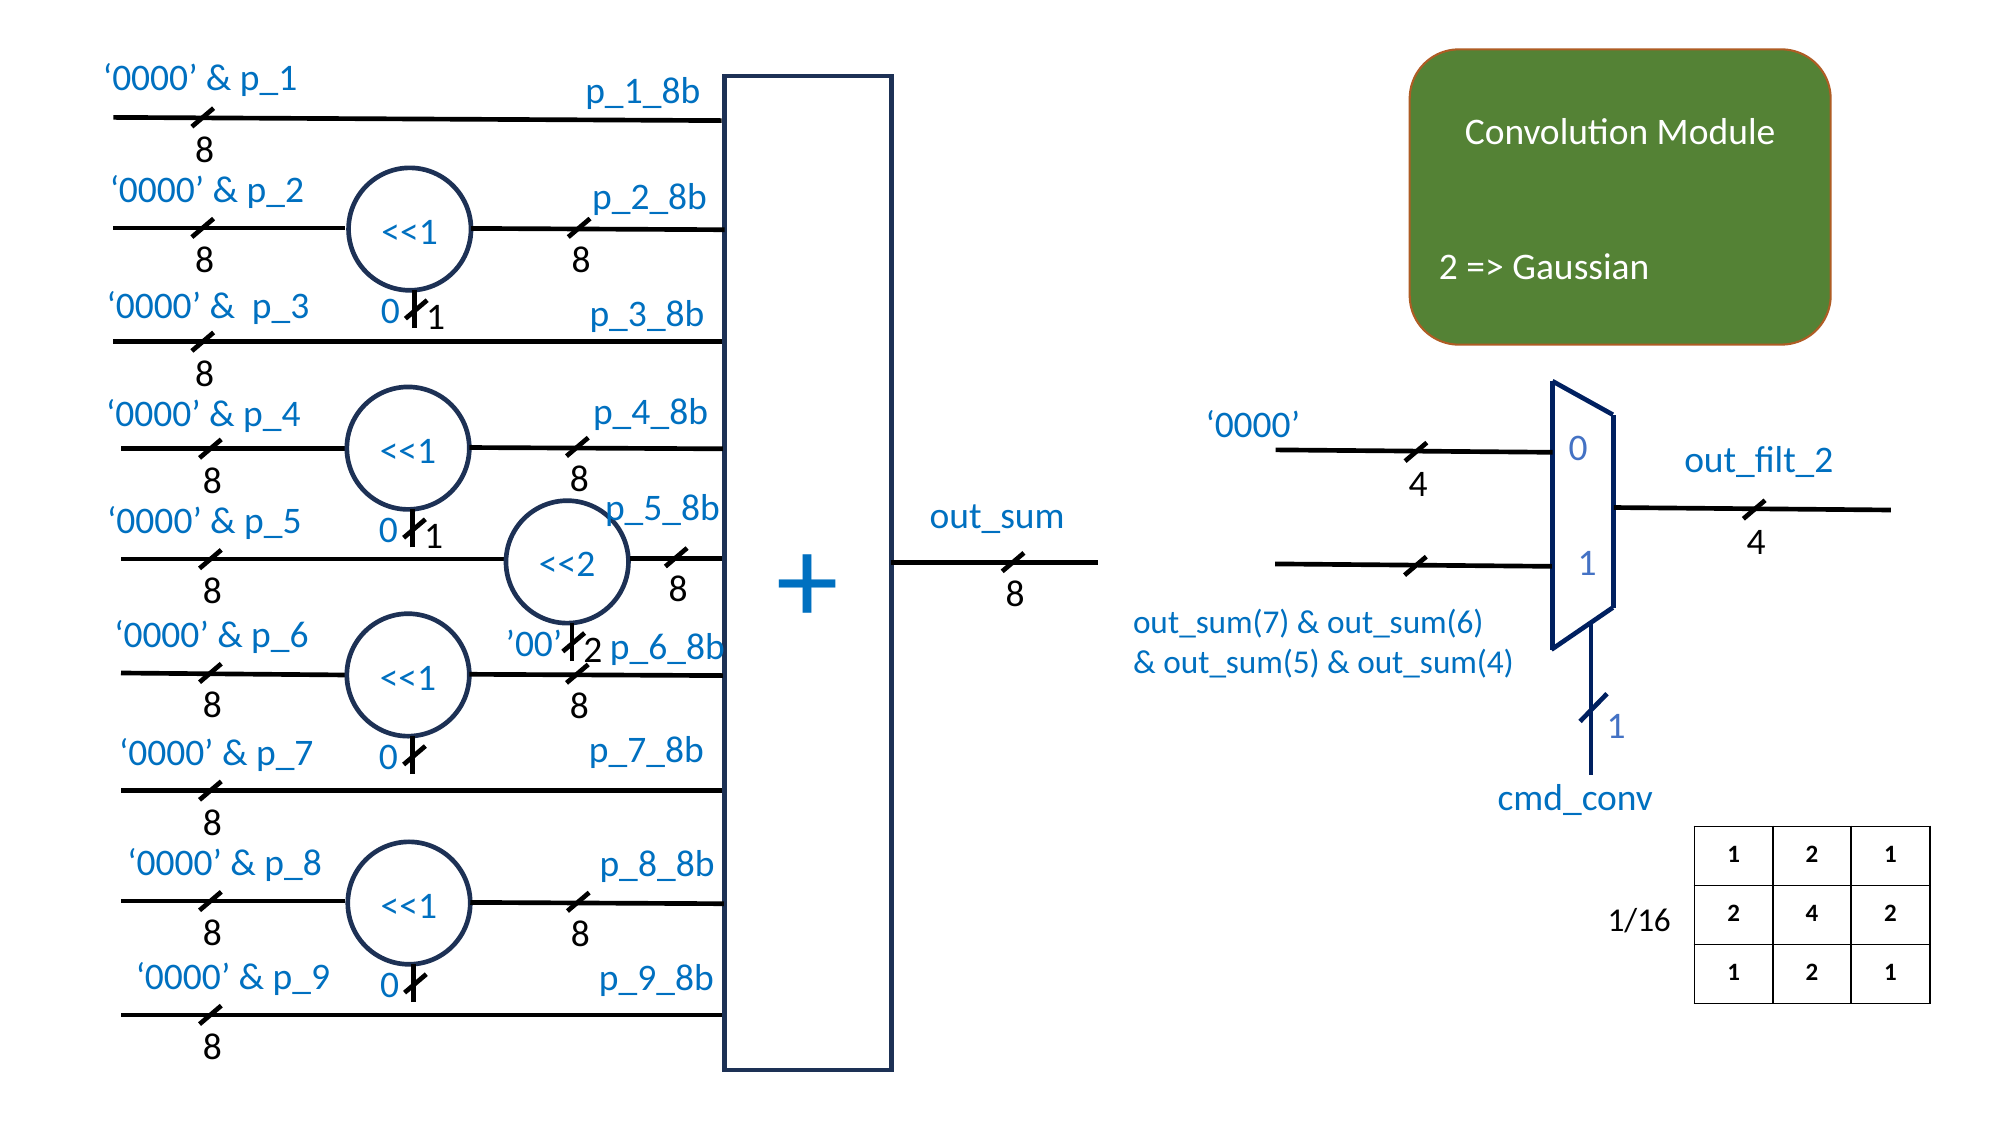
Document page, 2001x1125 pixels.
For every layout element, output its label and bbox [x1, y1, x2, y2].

table_header [1852, 827, 1929, 885]
table_cell [1774, 886, 1850, 944]
table_cell [1852, 886, 1929, 944]
table_header [1774, 827, 1850, 885]
table_cell [1695, 886, 1772, 944]
text_box [91, 59, 1098, 1075]
table_cell [1852, 945, 1929, 1003]
text_box [914, 483, 1136, 544]
text_box [1190, 381, 1891, 825]
text_box [1118, 592, 1532, 688]
text_box [88, 45, 333, 106]
table_cell [1774, 945, 1850, 1003]
table_cell [1695, 945, 1772, 1003]
text_box [1408, 48, 1832, 346]
table_header [1695, 827, 1772, 885]
text_box [1669, 427, 1891, 488]
text_box [1592, 891, 1686, 946]
